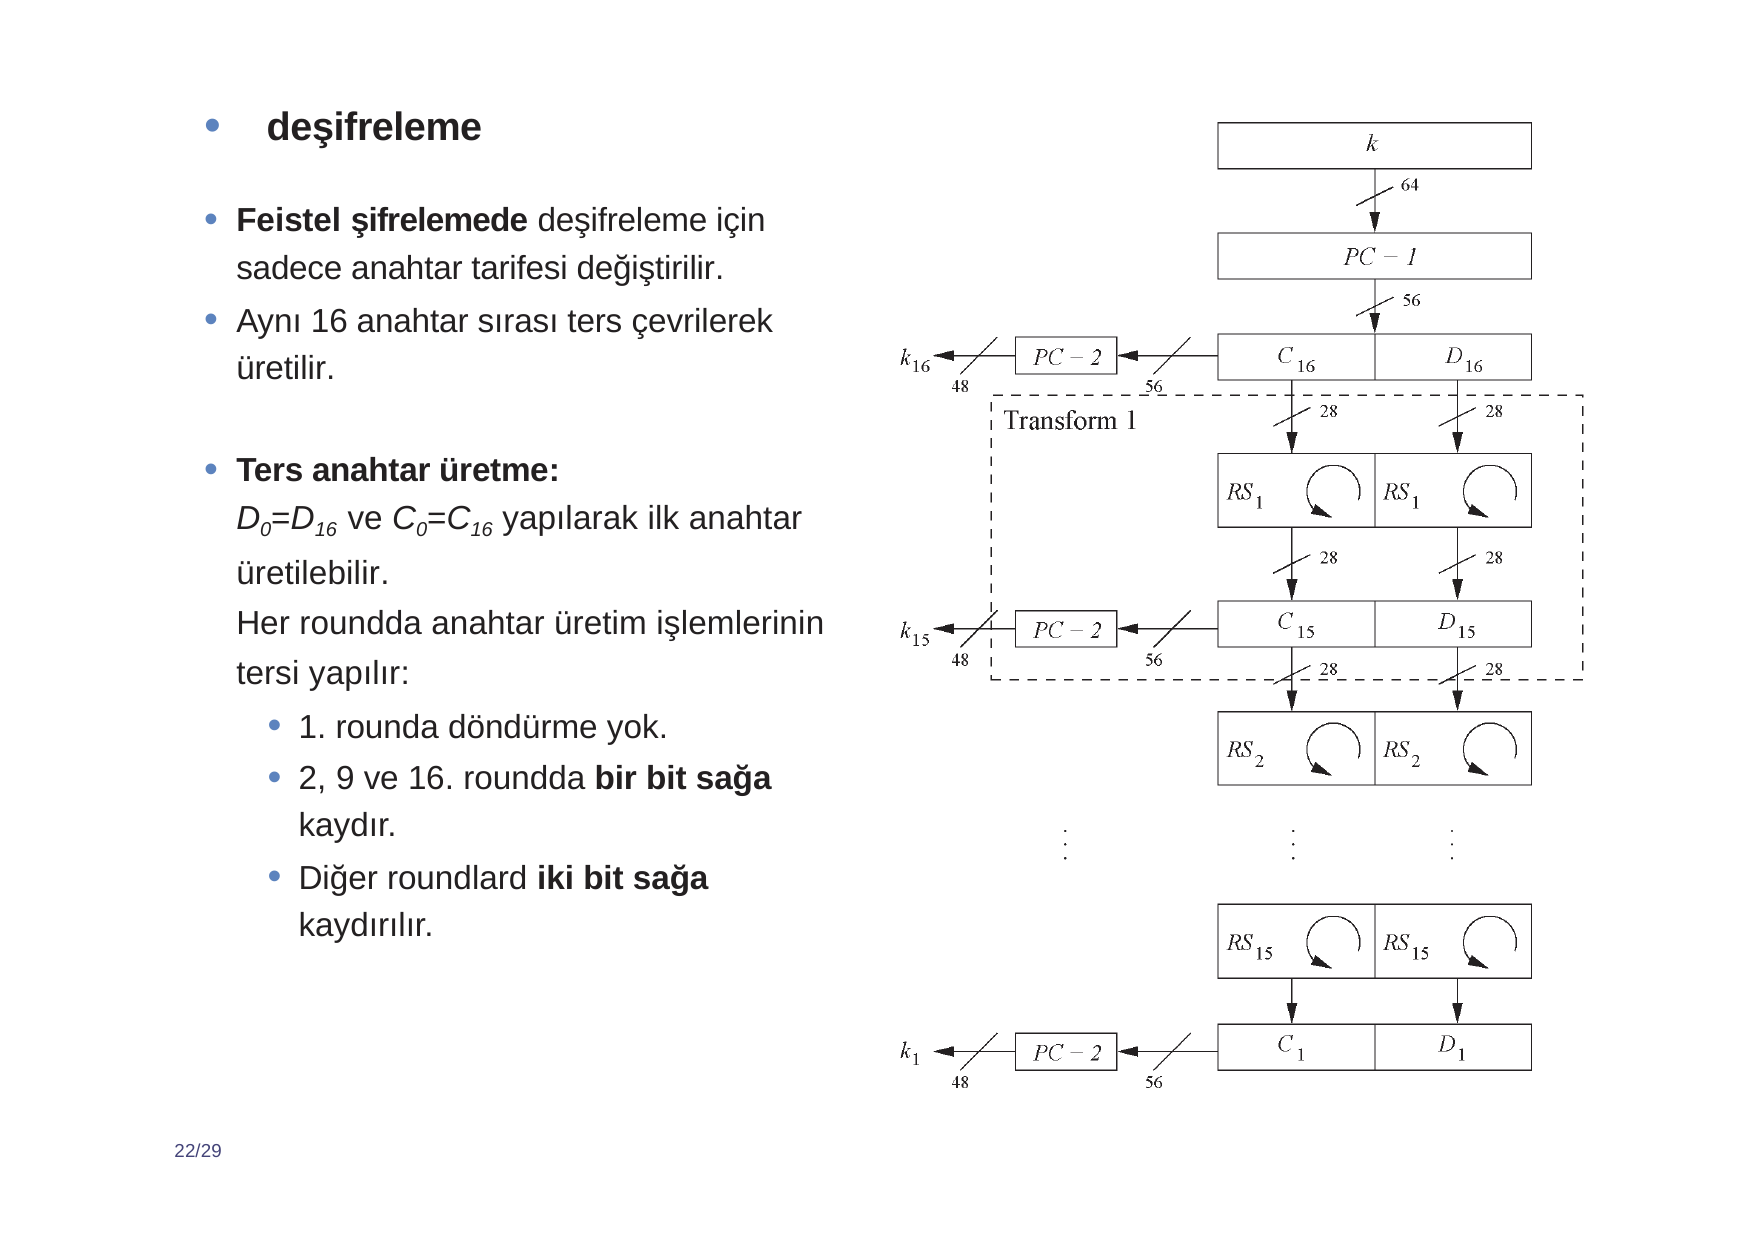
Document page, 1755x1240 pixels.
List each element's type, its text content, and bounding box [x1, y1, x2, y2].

slide_number 22/29 [170, 1139, 224, 1164]
text_box [900, 112, 1585, 1088]
text_box deşifreleme [202, 101, 503, 151]
text_box Feistel şifrelemede deşifreleme için sadece anahtar tarifesi değiştirilir. Aynı 16 anahtar sırası ters çevrilerek üretilir. Ters anahtar üretme: D0=D16 ve C0=C16 yapılarak ilk anahtar üretilebilir. Her roundda anahtar üretim işlemlerinin tersi yapılır: 1. rounda döndürme yok. 2, 9 ve 16. roundda bir bit sağa kaydır. Diğer roundlard iki bit sağa kaydırılır. [202, 151, 880, 1139]
